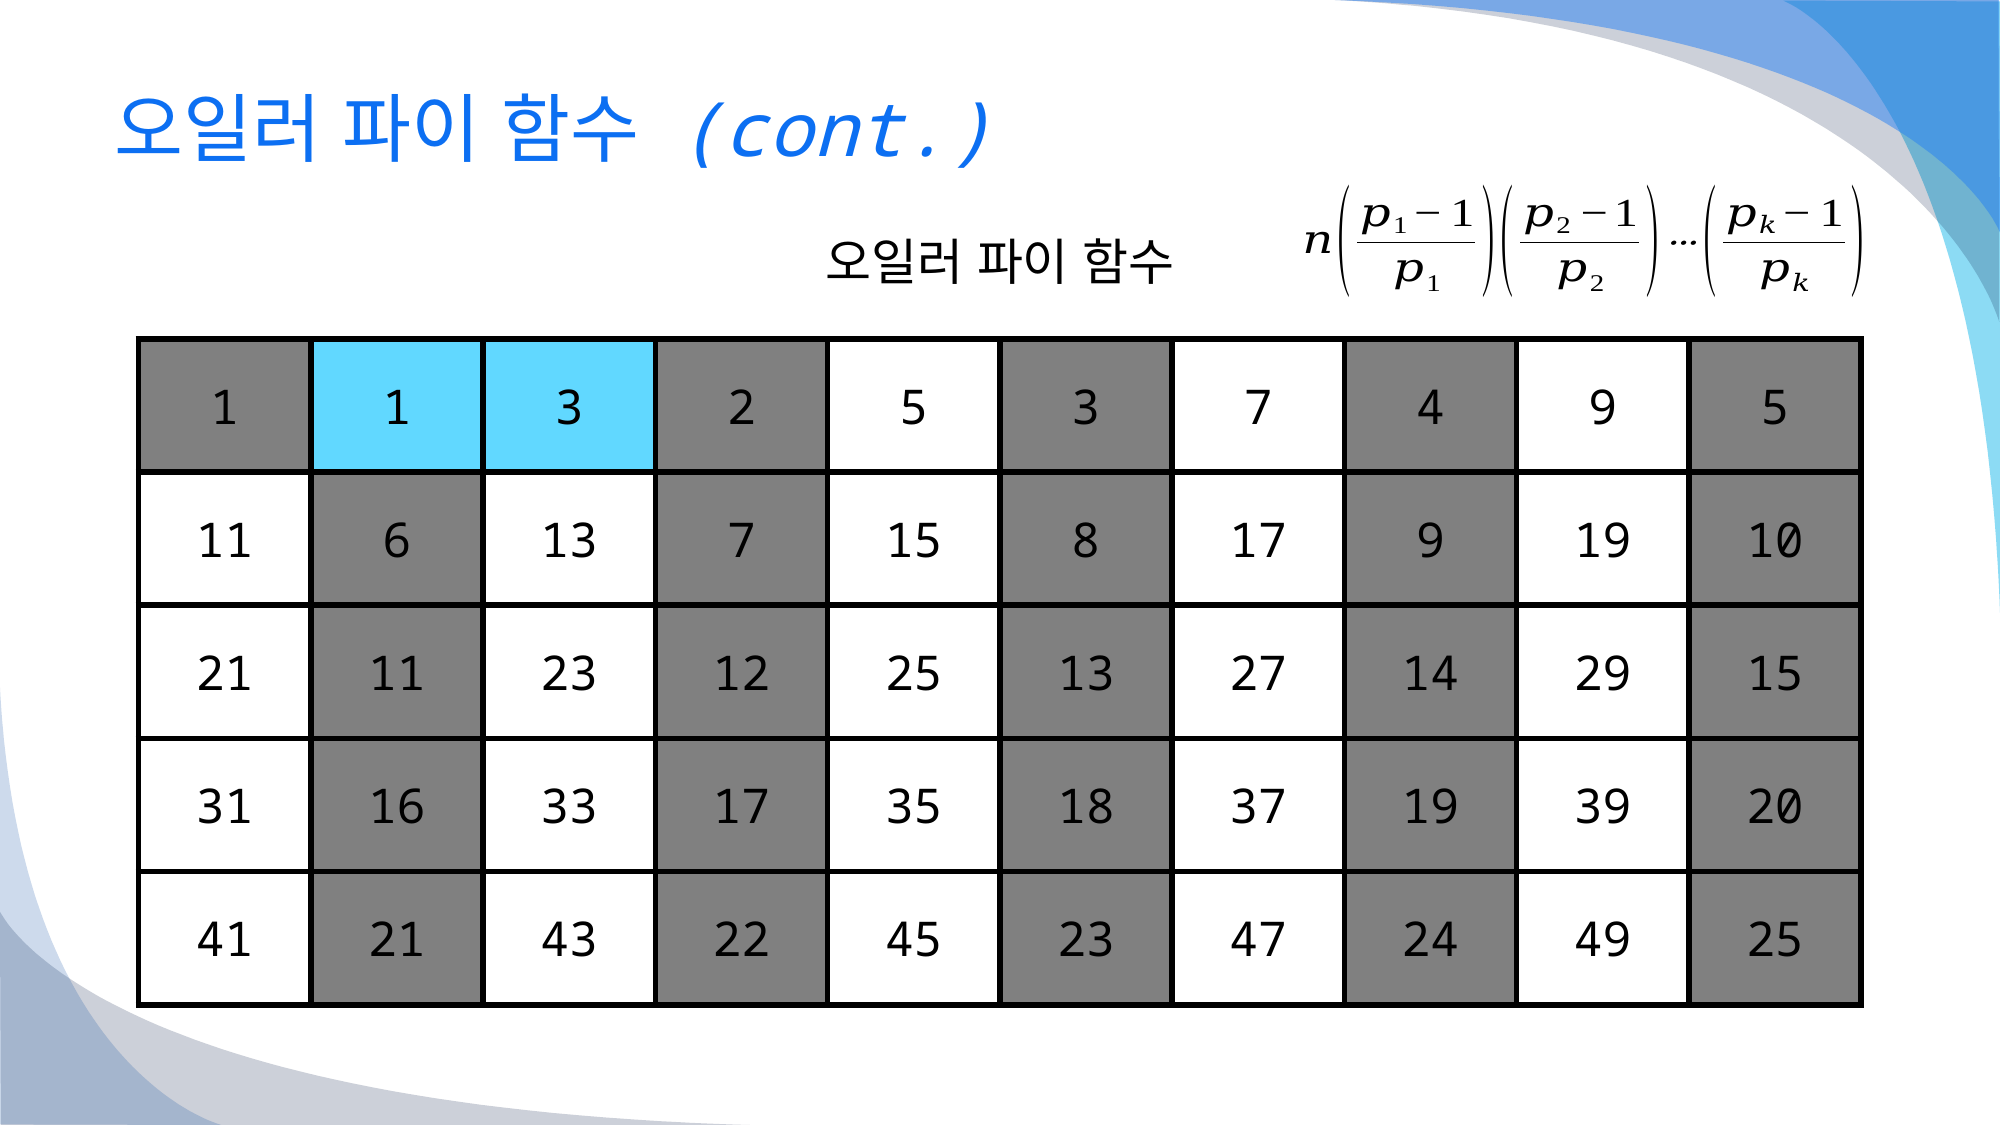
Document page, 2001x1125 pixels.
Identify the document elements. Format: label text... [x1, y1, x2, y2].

table_header 5 [830, 342, 997, 469]
table_header 1 [141, 342, 308, 469]
table_cell 14 [1347, 608, 1514, 736]
table_cell 49 [1519, 874, 1686, 1002]
table_cell 33 [486, 741, 653, 869]
table_header 9 [1519, 342, 1686, 469]
table_cell 8 [1003, 475, 1169, 602]
table_cell 15 [1692, 608, 1858, 736]
table_header 4 [1347, 342, 1514, 469]
table_cell 17 [1175, 475, 1342, 602]
table_cell 6 [314, 475, 480, 602]
table_cell 13 [1003, 608, 1169, 736]
table_header 3 [486, 342, 653, 469]
table_cell 18 [1003, 741, 1169, 869]
table_cell 10 [1692, 475, 1858, 602]
table_cell 19 [1519, 475, 1686, 602]
table_cell 31 [141, 741, 308, 869]
table_cell 27 [1175, 608, 1342, 736]
table_header 2 [658, 342, 825, 469]
table_cell 21 [141, 608, 308, 736]
table_cell 43 [486, 874, 653, 1002]
table_header 3 [1003, 342, 1169, 469]
table_cell 39 [1519, 741, 1686, 869]
table_cell 37 [1175, 741, 1342, 869]
table_cell 45 [830, 874, 997, 1002]
table_cell 22 [658, 874, 825, 1002]
table_header 7 [1175, 342, 1342, 469]
title 오일러 파이 함수 (cont.) [99, 50, 1900, 202]
table_cell 25 [1692, 874, 1858, 1002]
table_cell 9 [1347, 475, 1514, 602]
table_cell 15 [830, 475, 997, 602]
table_cell 23 [486, 608, 653, 736]
table_cell 13 [486, 475, 653, 602]
table_header 1 [314, 342, 480, 469]
table_cell 17 [658, 741, 825, 869]
table_cell 41 [141, 874, 308, 1002]
table_cell 21 [314, 874, 480, 1002]
table_cell 11 [141, 475, 308, 602]
table_cell 16 [314, 741, 480, 869]
table_cell 25 [830, 608, 997, 736]
table_cell 11 [314, 608, 480, 736]
table_cell 20 [1692, 741, 1858, 869]
table_cell 29 [1519, 608, 1686, 736]
list 오일러 파이 함수 [99, 222, 1900, 1005]
table_cell 19 [1347, 741, 1514, 869]
table_cell 23 [1003, 874, 1169, 1002]
table_cell 47 [1175, 874, 1342, 1002]
table_cell 12 [658, 608, 825, 736]
table_cell 7 [658, 475, 825, 602]
table_header 5 [1692, 342, 1858, 469]
table_cell 35 [830, 741, 997, 869]
table_cell 24 [1347, 874, 1514, 1002]
